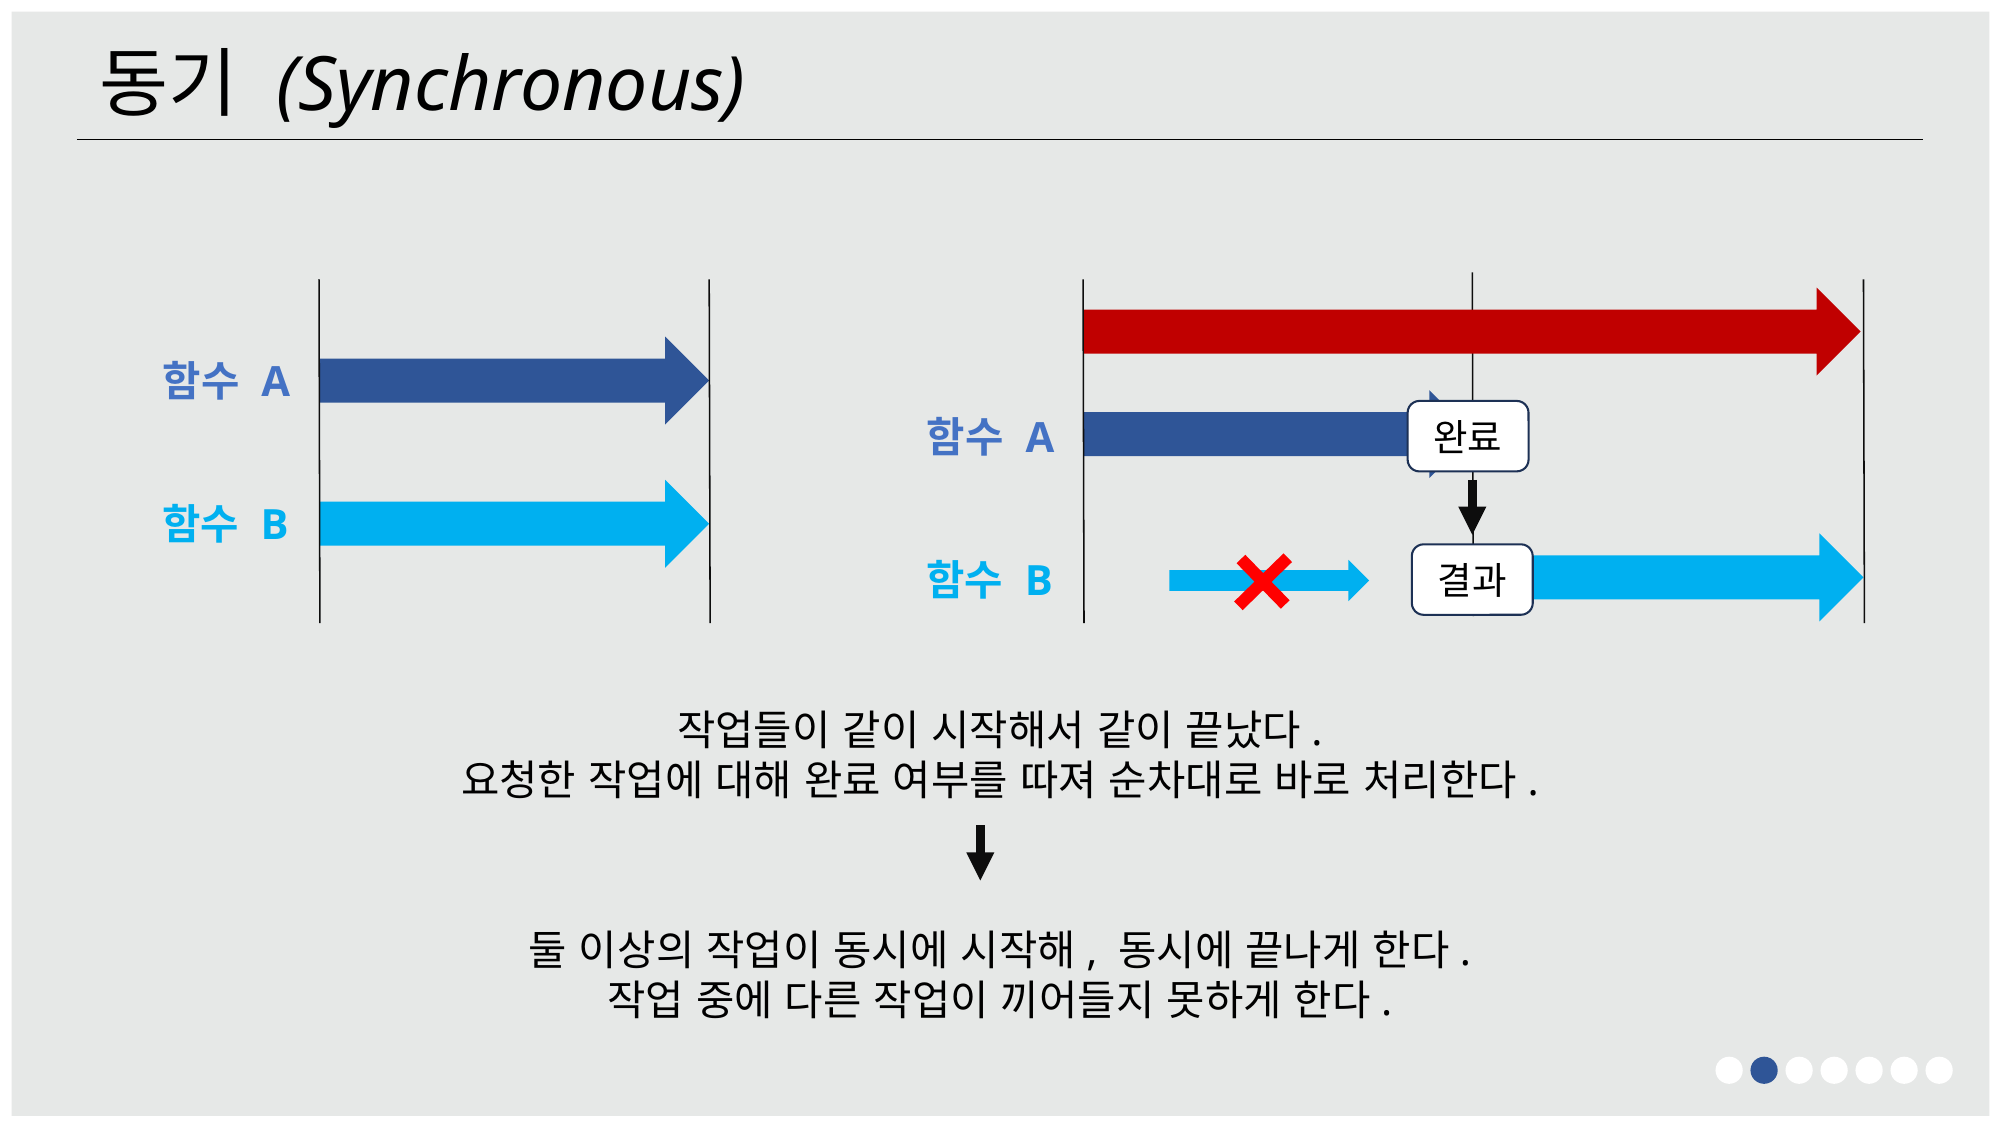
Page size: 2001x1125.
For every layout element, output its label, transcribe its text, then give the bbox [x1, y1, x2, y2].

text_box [135, 279, 711, 624]
text_box 동기 (Synchronous) [84, 28, 762, 134]
text_box [11, 11, 1990, 1117]
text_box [1715, 1056, 1953, 1084]
text_box 작업들이 같이 시작해서 같이 끝났다. 요청한 작업에 대해 완료 여부를 따져 순차대로 바로 처리한다. [324, 696, 1676, 812]
text_box 둘 이상의 작업이 동시에 시작해, 동시에 끝나게 한다. 작업 중에 다른 작업이 끼어들지 못하게 한다. [324, 916, 1676, 1032]
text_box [899, 279, 1865, 624]
